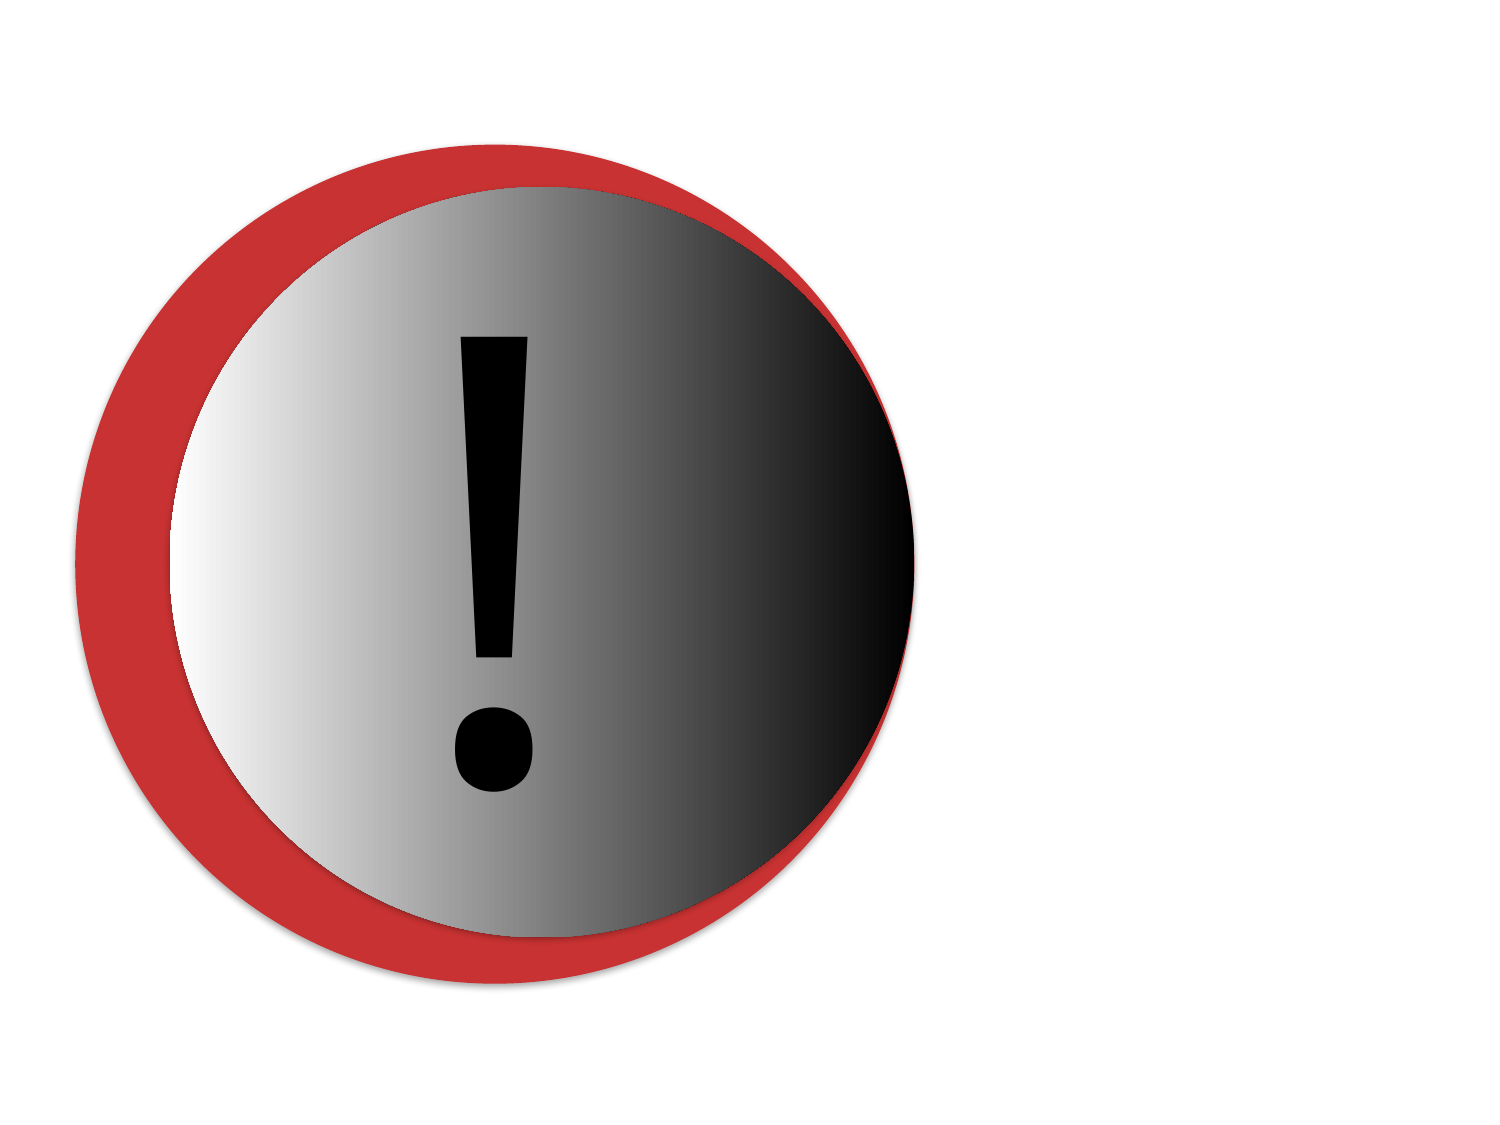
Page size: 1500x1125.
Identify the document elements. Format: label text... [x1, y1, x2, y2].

text_box [415, 916, 669, 939]
text_box [423, 143, 567, 150]
text_box ! [75, 150, 915, 916]
text_box [264, 916, 725, 985]
